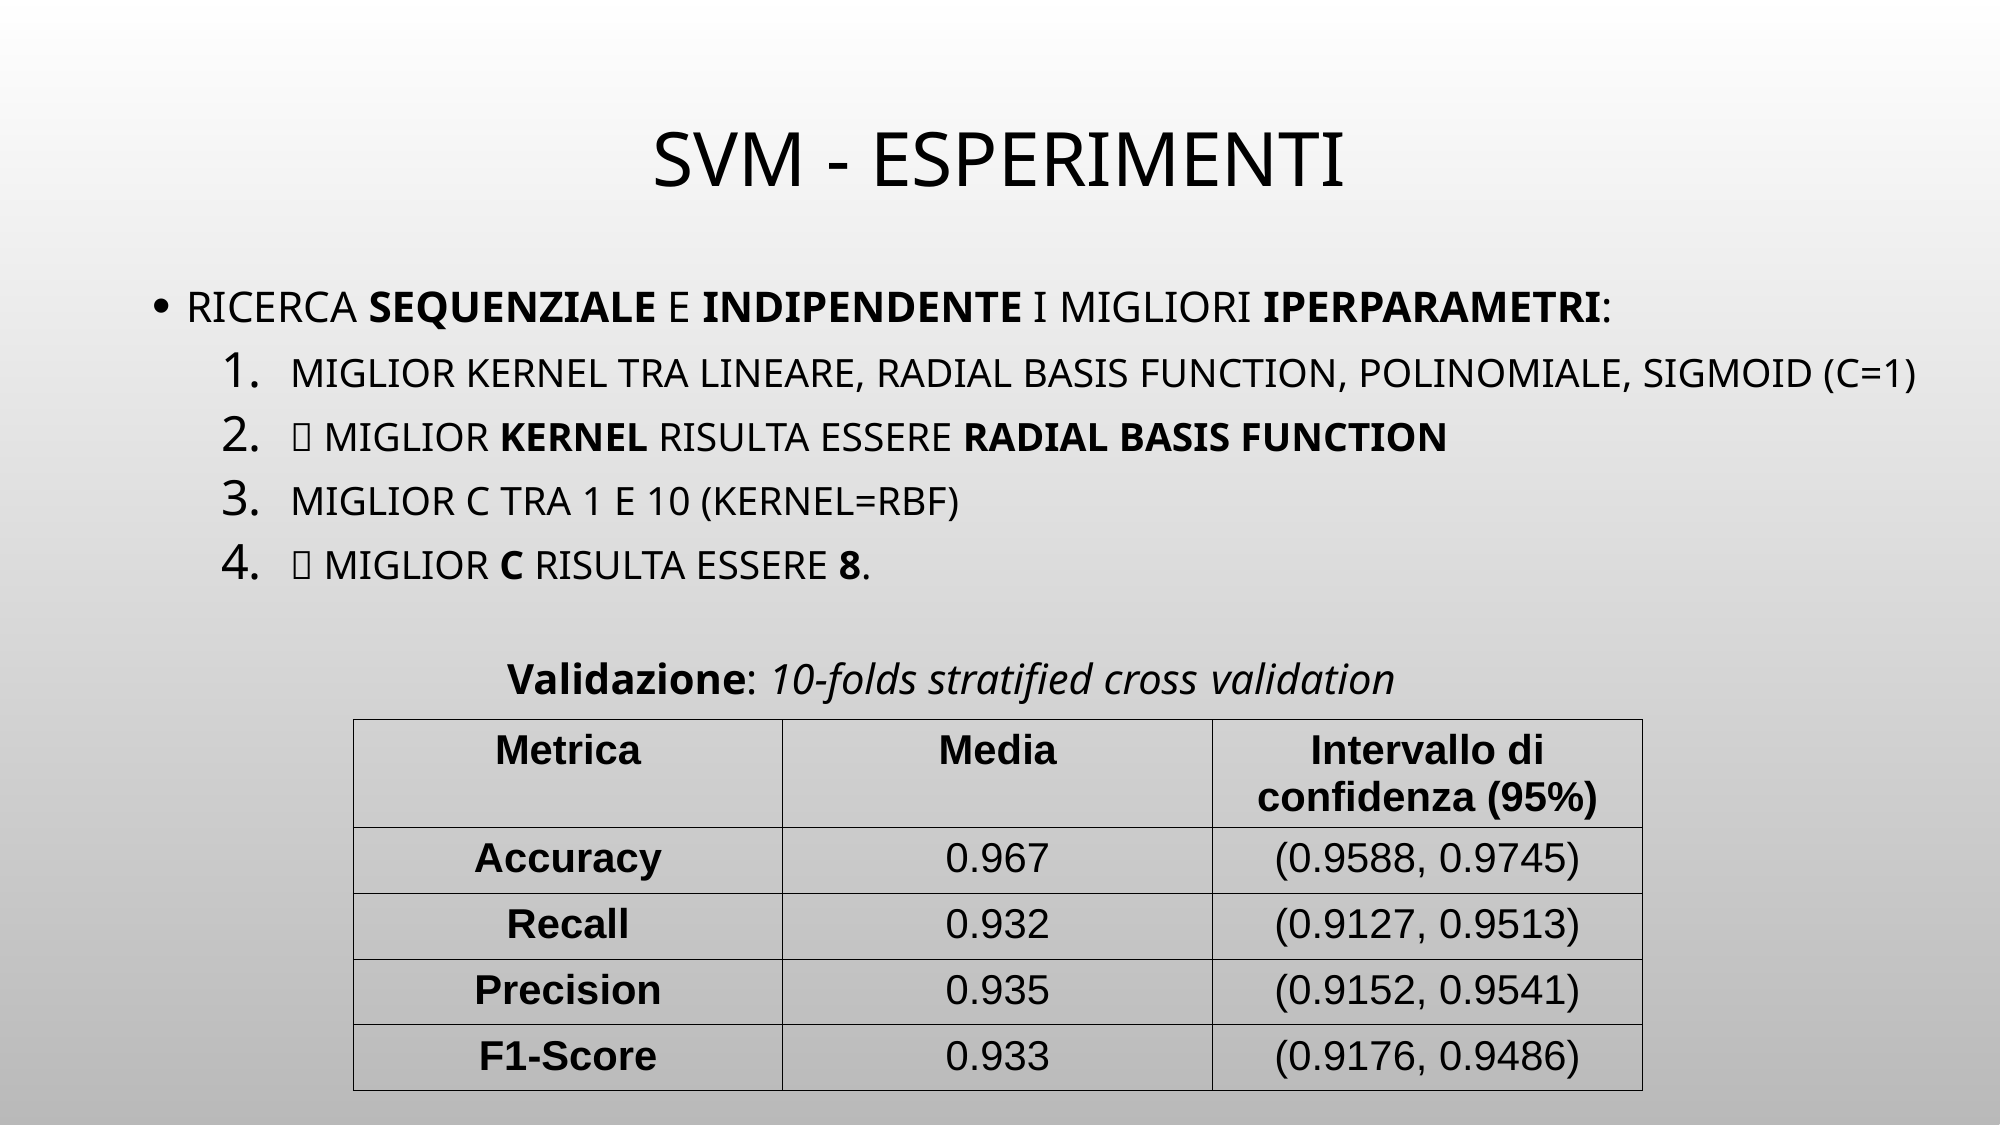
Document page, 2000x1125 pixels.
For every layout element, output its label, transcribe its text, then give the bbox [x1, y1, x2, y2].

table_header Intervallo di confidenza (95%) [1213, 720, 1642, 827]
table_cell (0.9127, 0.9513) [1213, 894, 1642, 959]
table_cell (0.9588, 0.9745) [1213, 828, 1642, 893]
table_cell F1-Score [354, 1025, 782, 1090]
text_box RICERCA SEQUENZIALE E INDIPENDENTE I MIGLIORI IPERPARAMETRI: MIGLIOR KERNEL TRA LINEARE, RADIAL BASIS FUNCTION, POLINOMIALE, SIGMOID (C=1)  MIGLIOR KERNEL RISULTA ESSERE RADIAL BASIS FUNCTION MIGLIOR C TRA 1 E 10 (KERNEL=RBF)  MIGLIOR C RISULTA ESSERE 8. [137, 262, 1950, 605]
table_cell 0.967 [783, 828, 1212, 893]
table_cell (0.9152, 0.9541) [1213, 960, 1642, 1024]
table_cell (0.9176, 0.9486) [1213, 1025, 1642, 1090]
table_cell 0.932 [783, 894, 1212, 959]
table_cell Precision [354, 960, 782, 1024]
table_cell 0.933 [783, 1025, 1212, 1090]
table_header Media [783, 758, 1212, 827]
title SVM - esperimenti [187, 41, 1812, 262]
table_cell Recall [354, 894, 782, 959]
table_cell 0.935 [783, 960, 1212, 1024]
text_box Validazione: 10-folds stratified cross validation [403, 637, 1500, 758]
table_header Metrica [354, 720, 782, 827]
table_cell Accuracy [354, 828, 782, 893]
